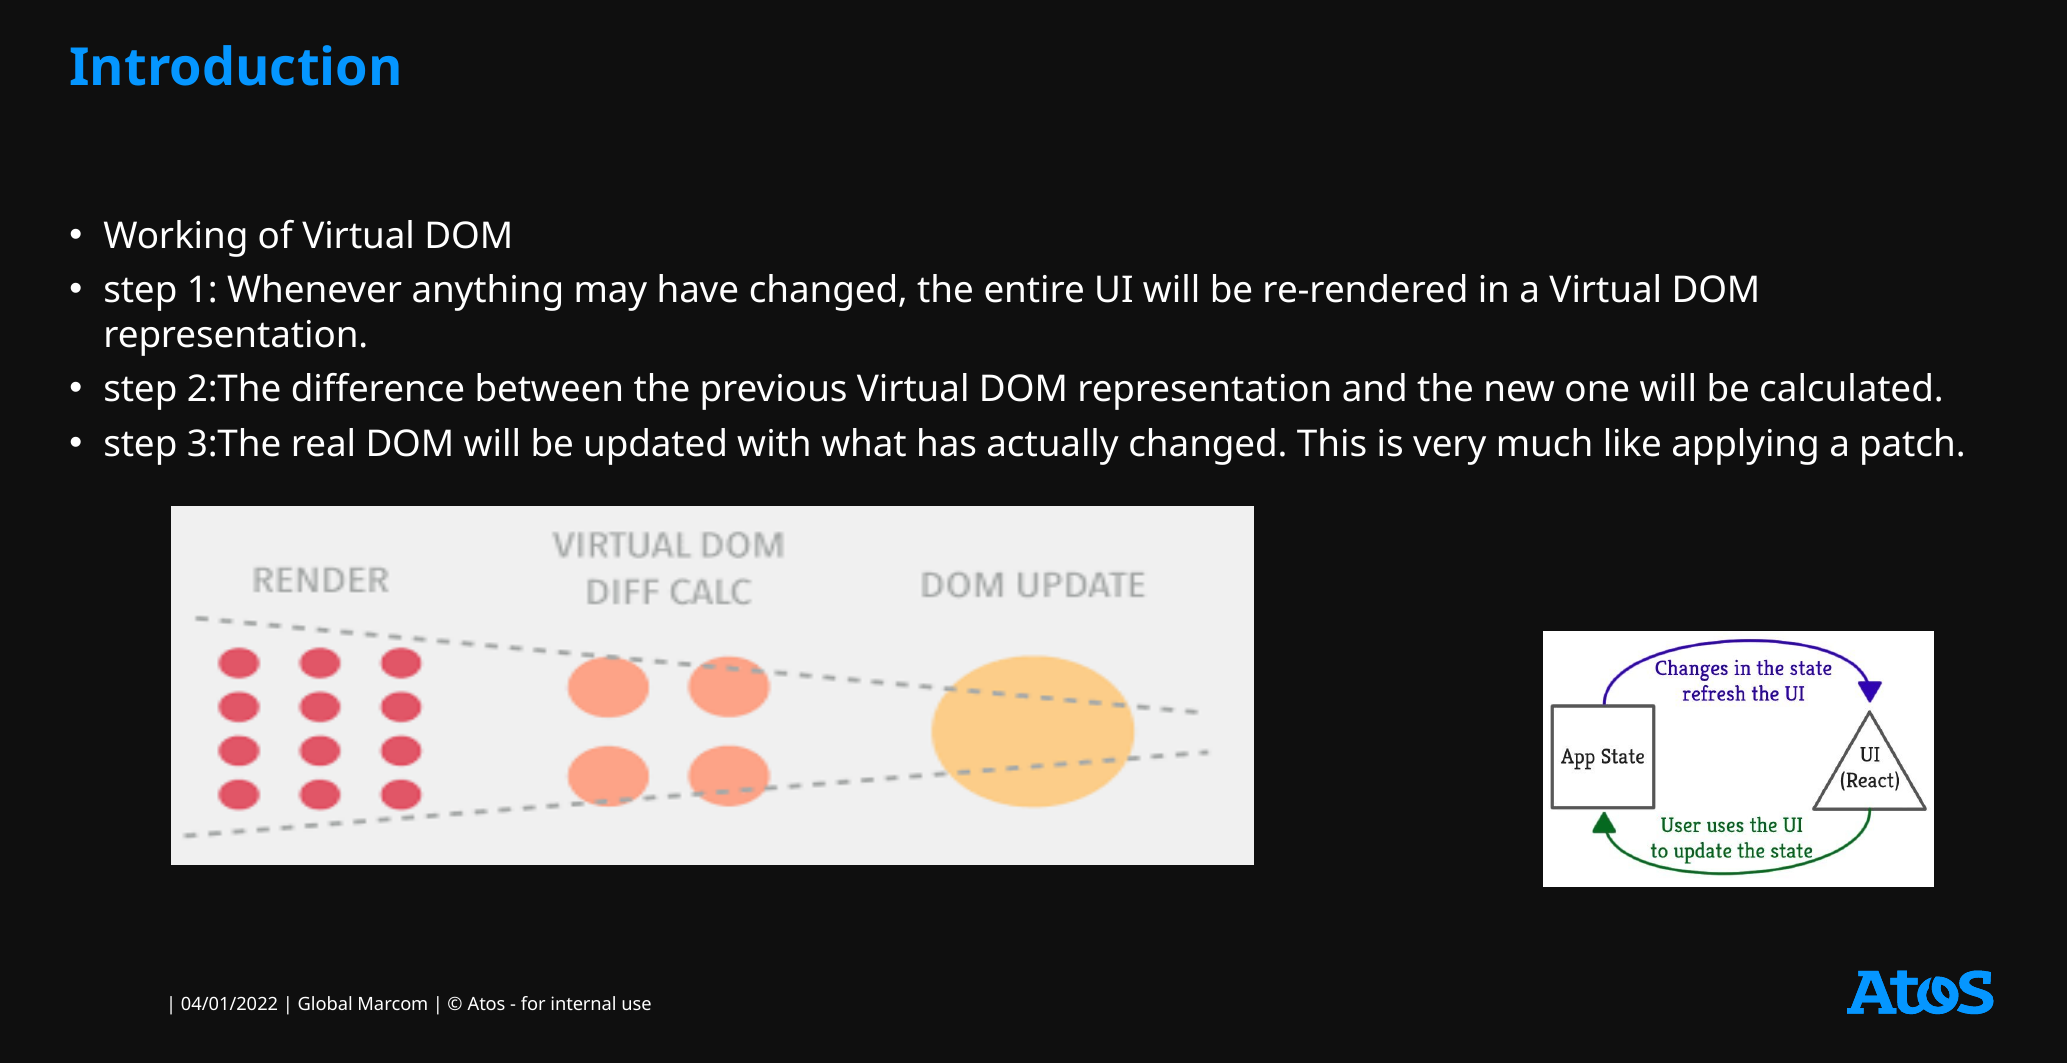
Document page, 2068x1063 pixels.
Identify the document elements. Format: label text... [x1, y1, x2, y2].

picture [1543, 631, 1934, 887]
picture [170, 506, 1254, 865]
title Introduction [54, 25, 1993, 175]
list Working of Virtual DOM step 1: Whenever anything may have changed, the entire UI will be re-rendered in a Virtual DOM representation. step 2:The difference between the previous Virtual DOM representation and the new one will be calculated. step 3:The real DOM will be updated with what has actually changed. This is very much like applying a patch. [54, 204, 1993, 945]
